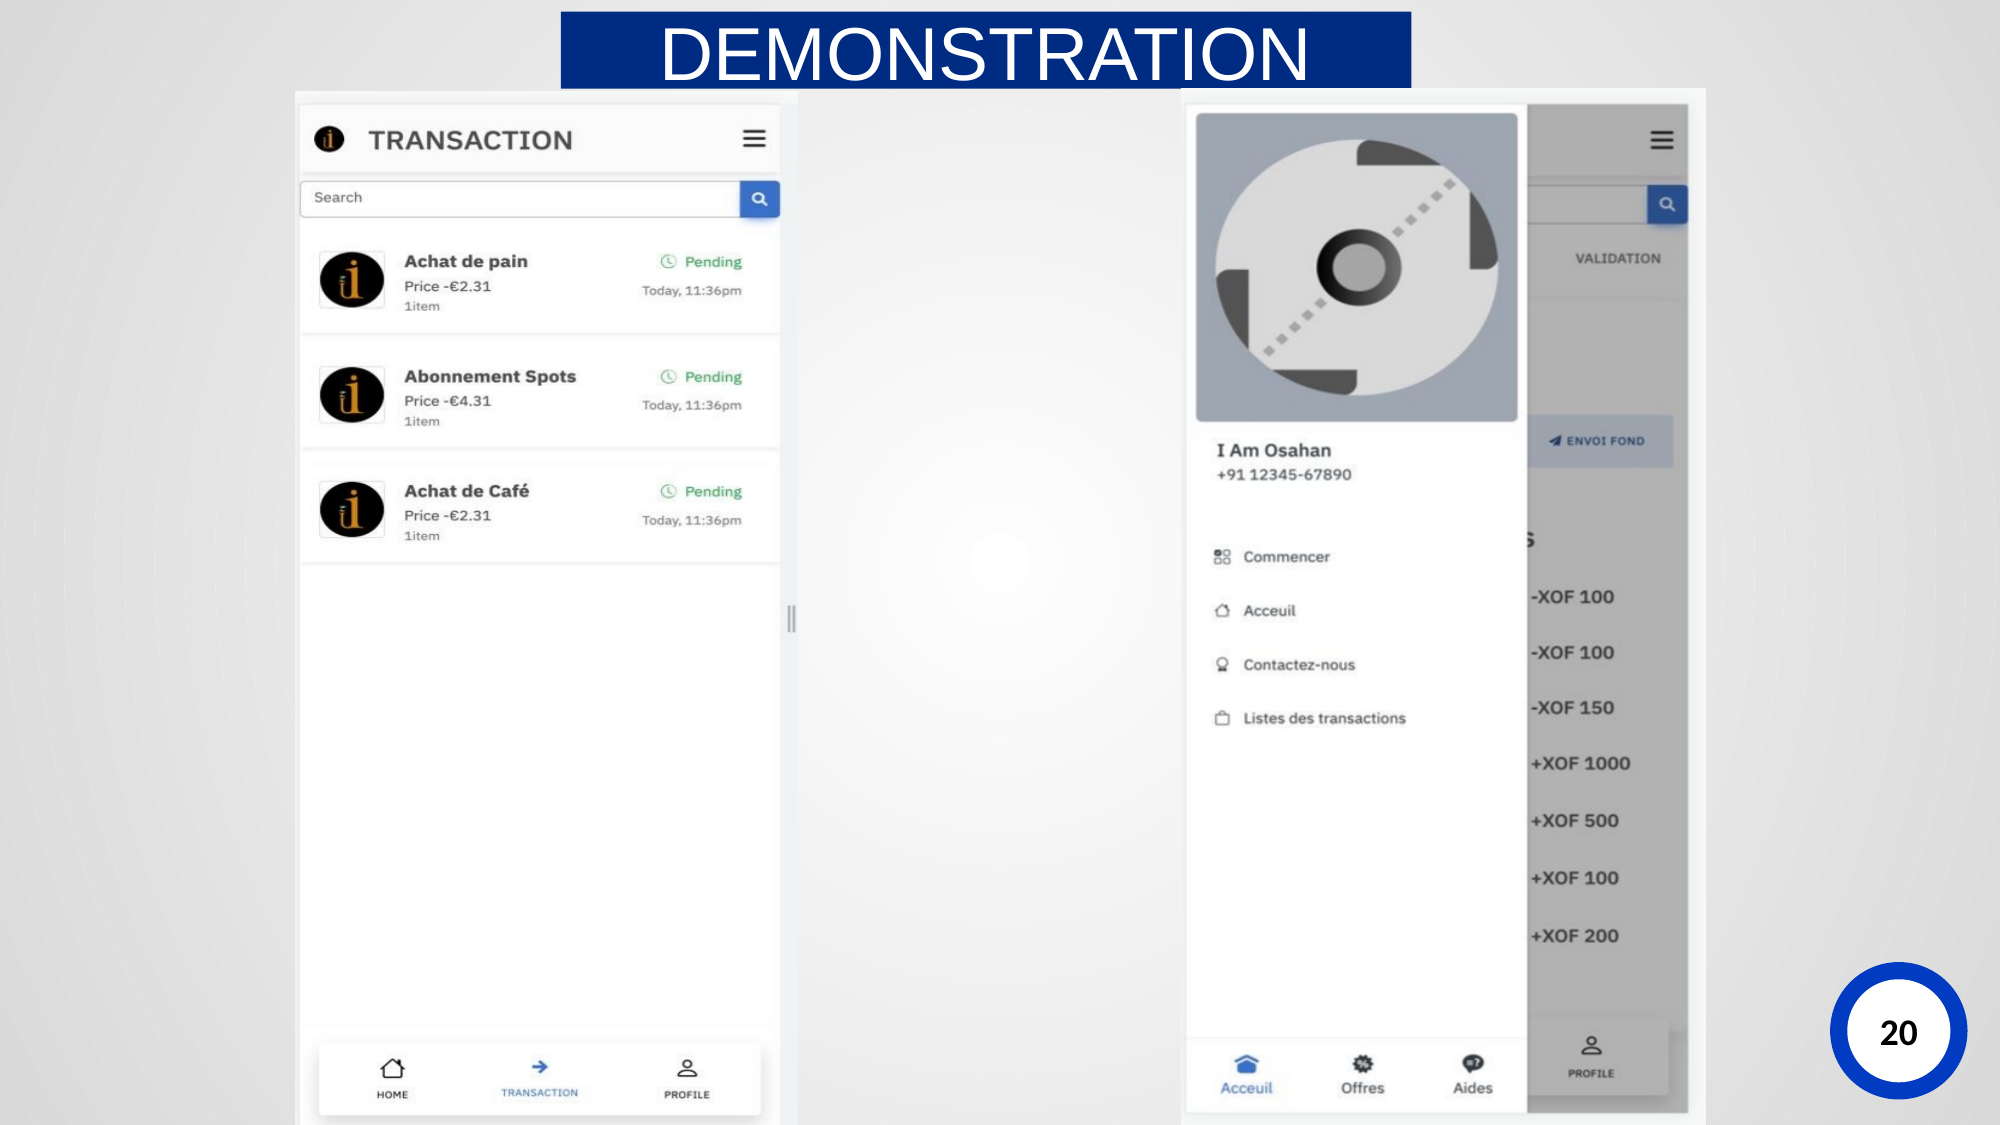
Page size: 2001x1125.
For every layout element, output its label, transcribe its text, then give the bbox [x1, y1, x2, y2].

picture [1181, 88, 1706, 1125]
text_box DEMONSTRATION [560, 11, 1412, 89]
picture [295, 91, 798, 1125]
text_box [1830, 962, 1968, 1100]
